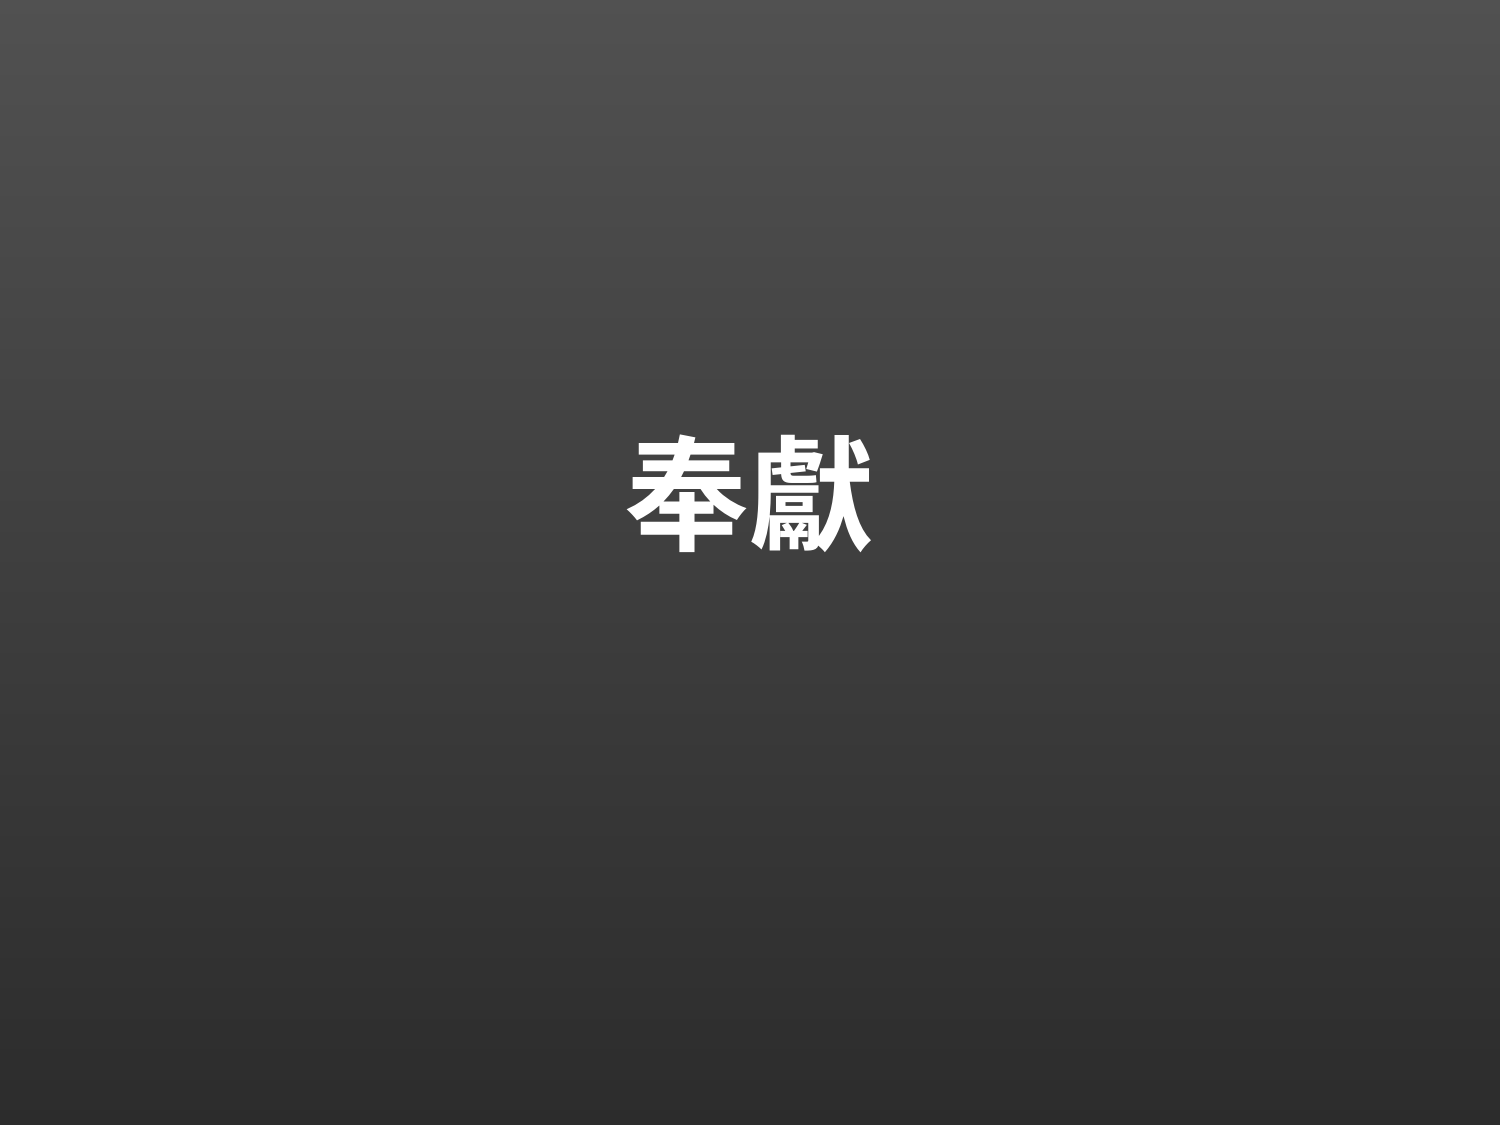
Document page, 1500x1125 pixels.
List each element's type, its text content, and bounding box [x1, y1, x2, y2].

title 奉獻 [112, 184, 1388, 576]
